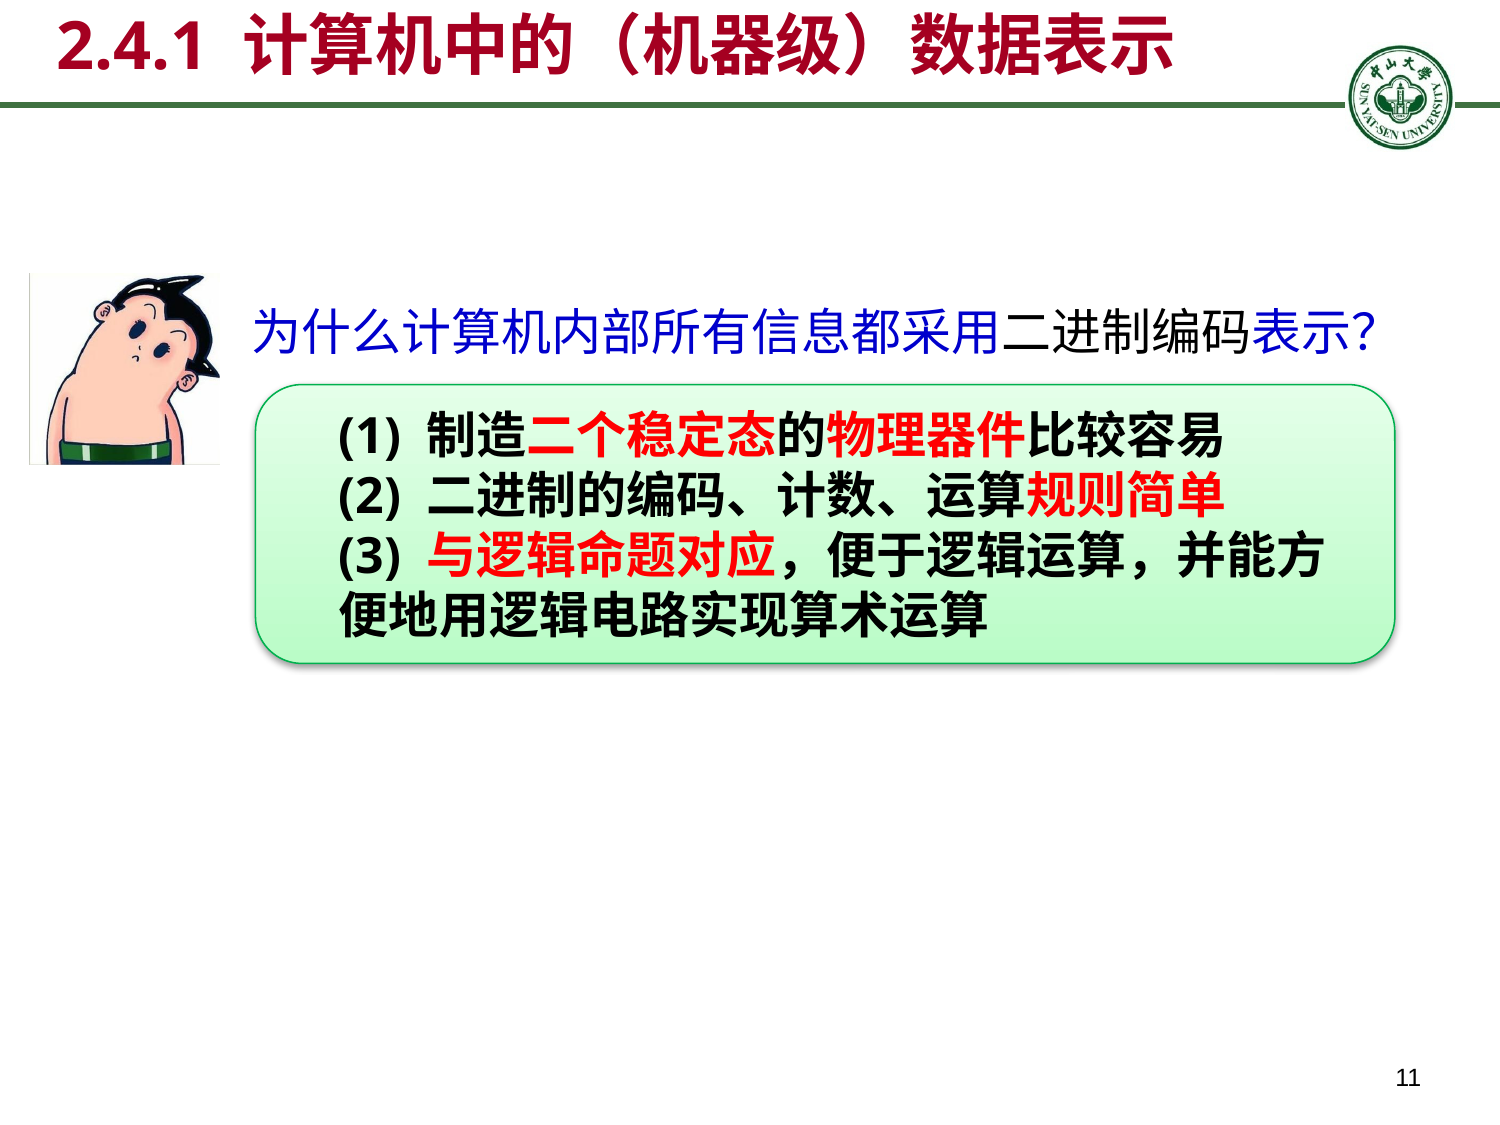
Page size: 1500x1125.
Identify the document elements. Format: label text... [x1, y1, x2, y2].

text_box (1) 制造二个稳定态的物理器件比较容易 (2) 二进制的编码、计数、运算规则简单 (3) 与逻辑命题对应，便于逻辑运算，并能方便地用逻辑电路实现算术运算 [255, 384, 1395, 664]
picture [28, 273, 221, 466]
title 2.4.1 计算机中的（机器级）数据表示 [41, 0, 1341, 91]
picture [1345, 42, 1455, 152]
text_box [1062, 275, 1495, 554]
text_box 为什么计算机内部所有信息都采用二进制编码表示？ [236, 281, 1447, 656]
